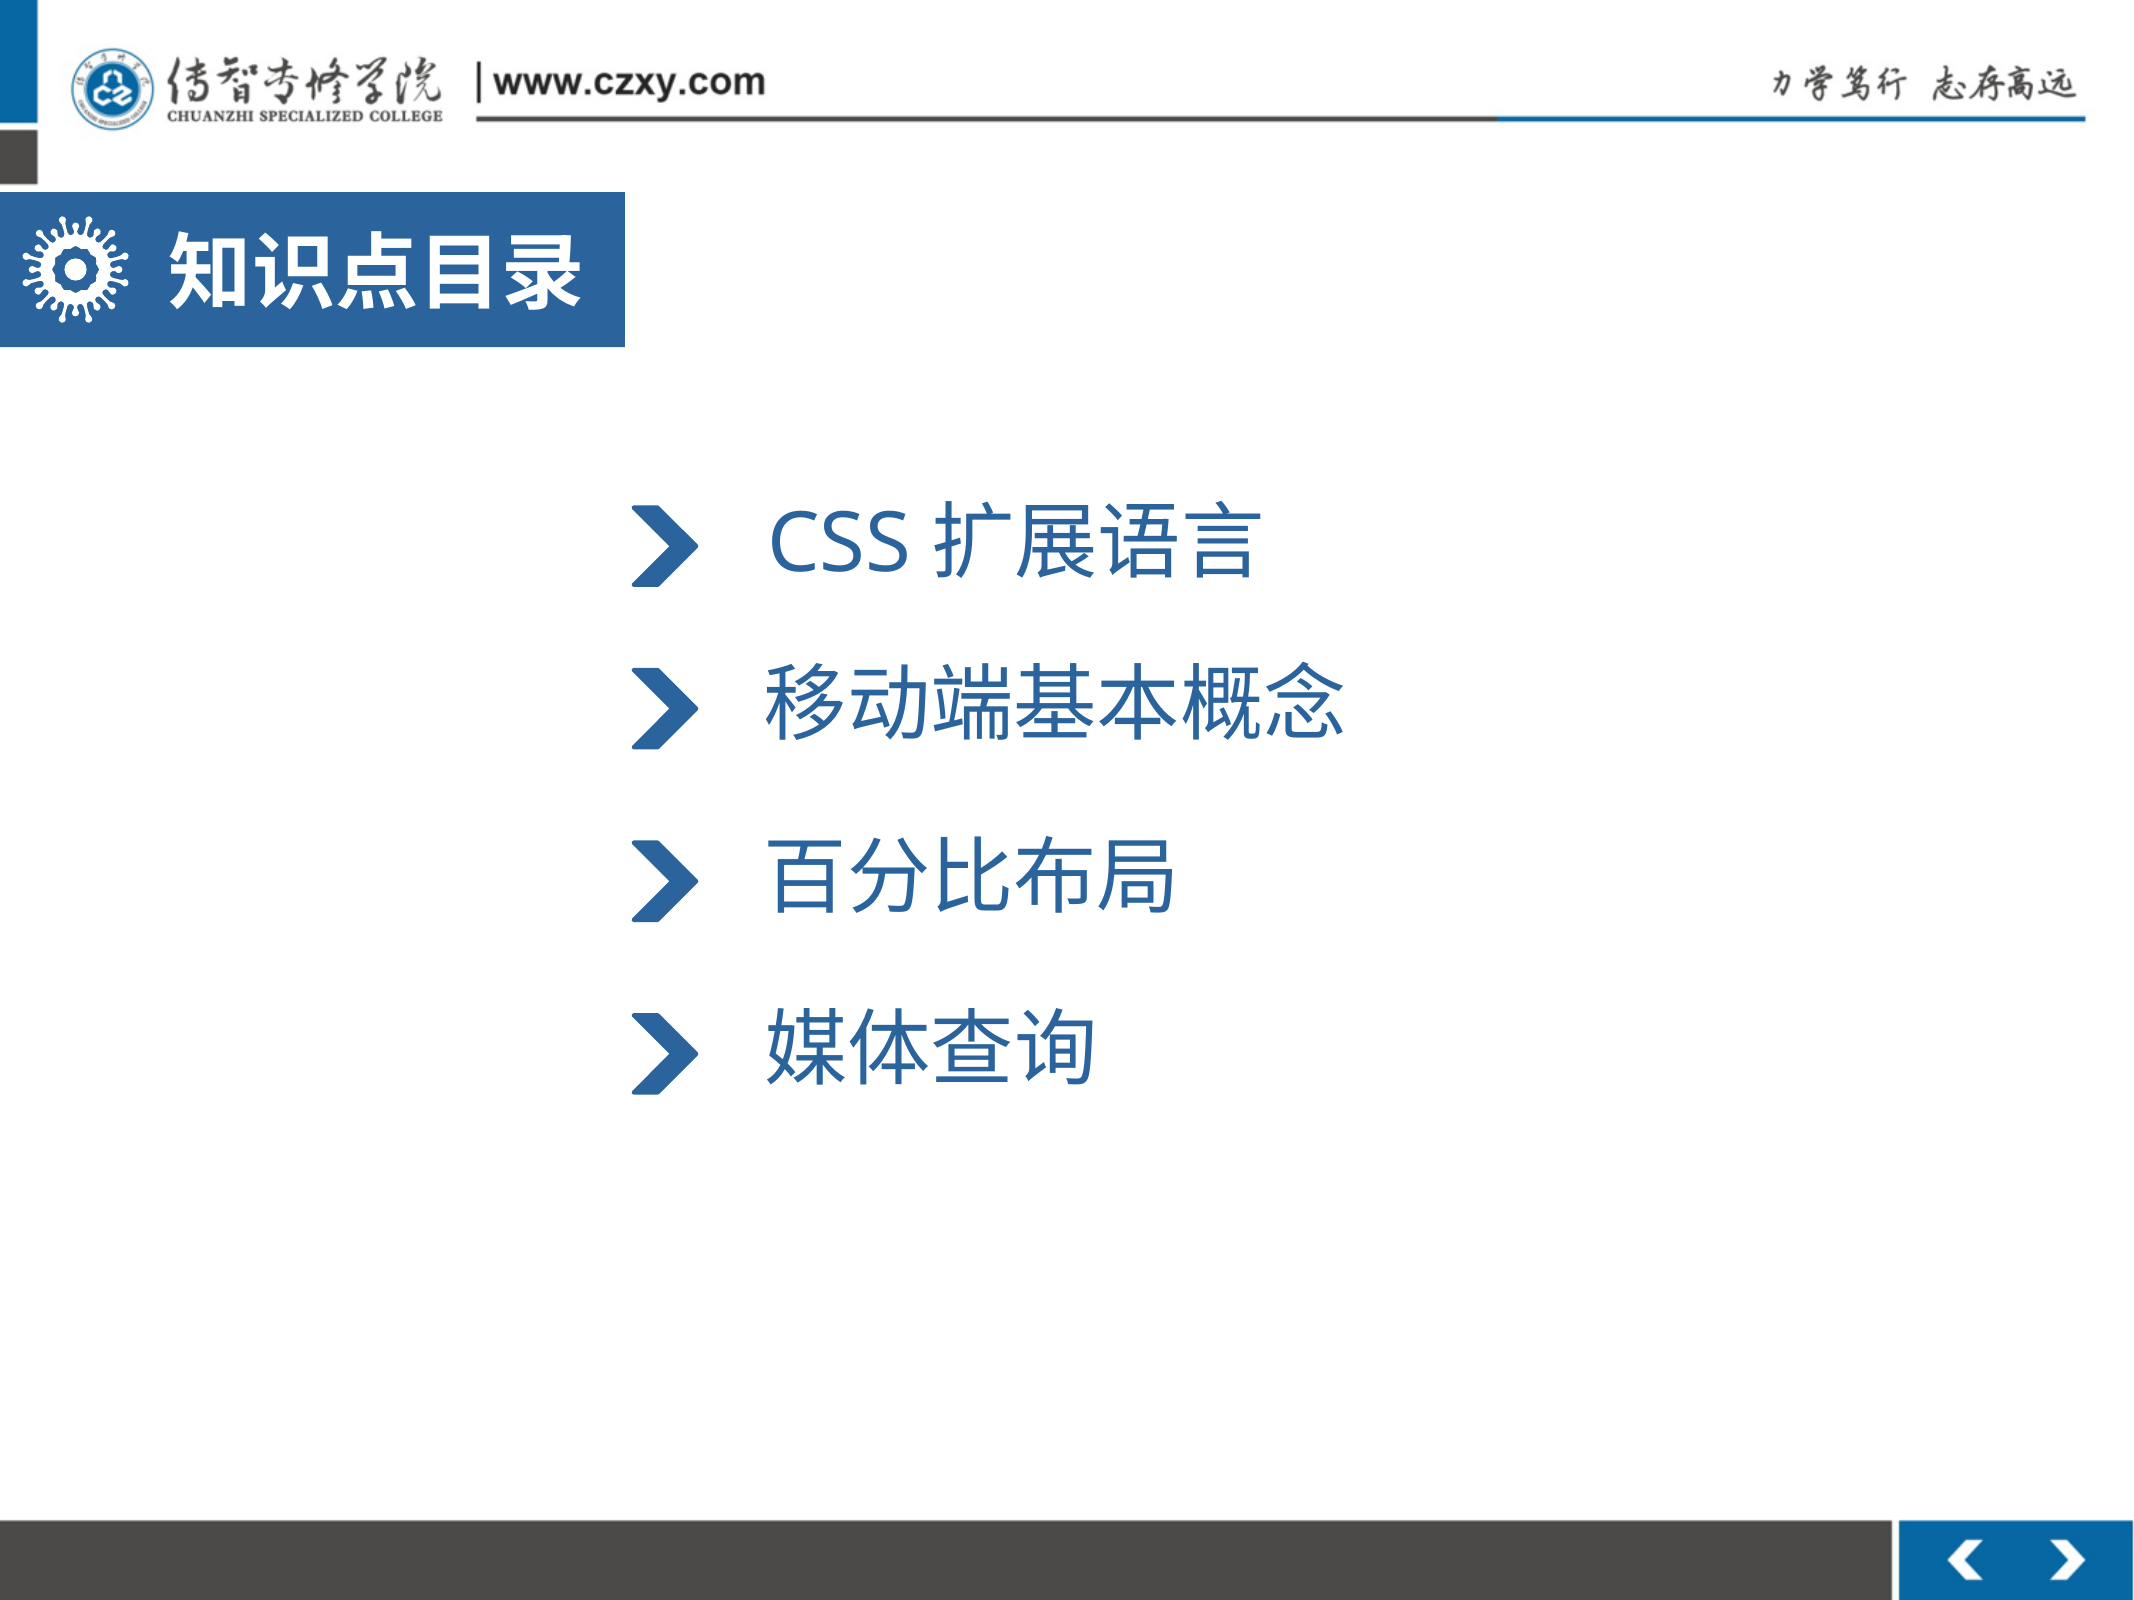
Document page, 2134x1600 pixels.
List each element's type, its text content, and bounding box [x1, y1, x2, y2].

text_box 移动端基本概念 [755, 641, 1356, 759]
text_box [633, 669, 697, 748]
text_box [633, 842, 697, 920]
picture [0, 0, 2134, 1600]
text_box 百分比布局 [755, 814, 1189, 932]
text_box 媒体查询 [756, 987, 1106, 1104]
text_box [633, 507, 697, 585]
text_box [633, 1015, 697, 1093]
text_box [0, 191, 626, 348]
text_box CSS扩展语言 [759, 479, 1273, 597]
